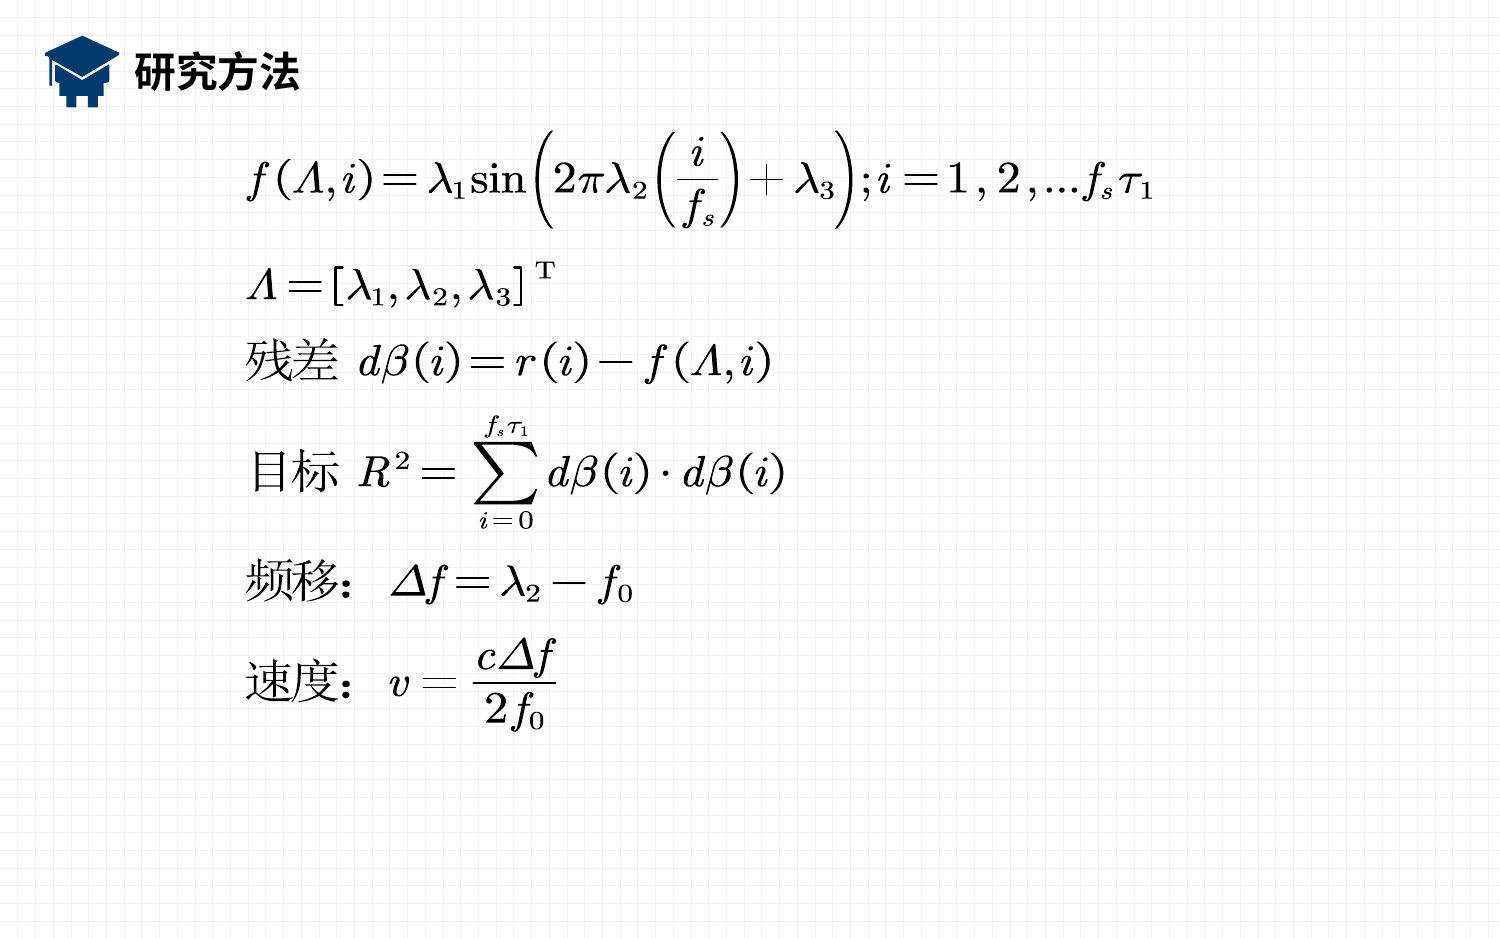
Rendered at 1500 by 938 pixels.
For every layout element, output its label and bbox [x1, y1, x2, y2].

text_box [44, 35, 746, 108]
text_box [241, 119, 1161, 818]
